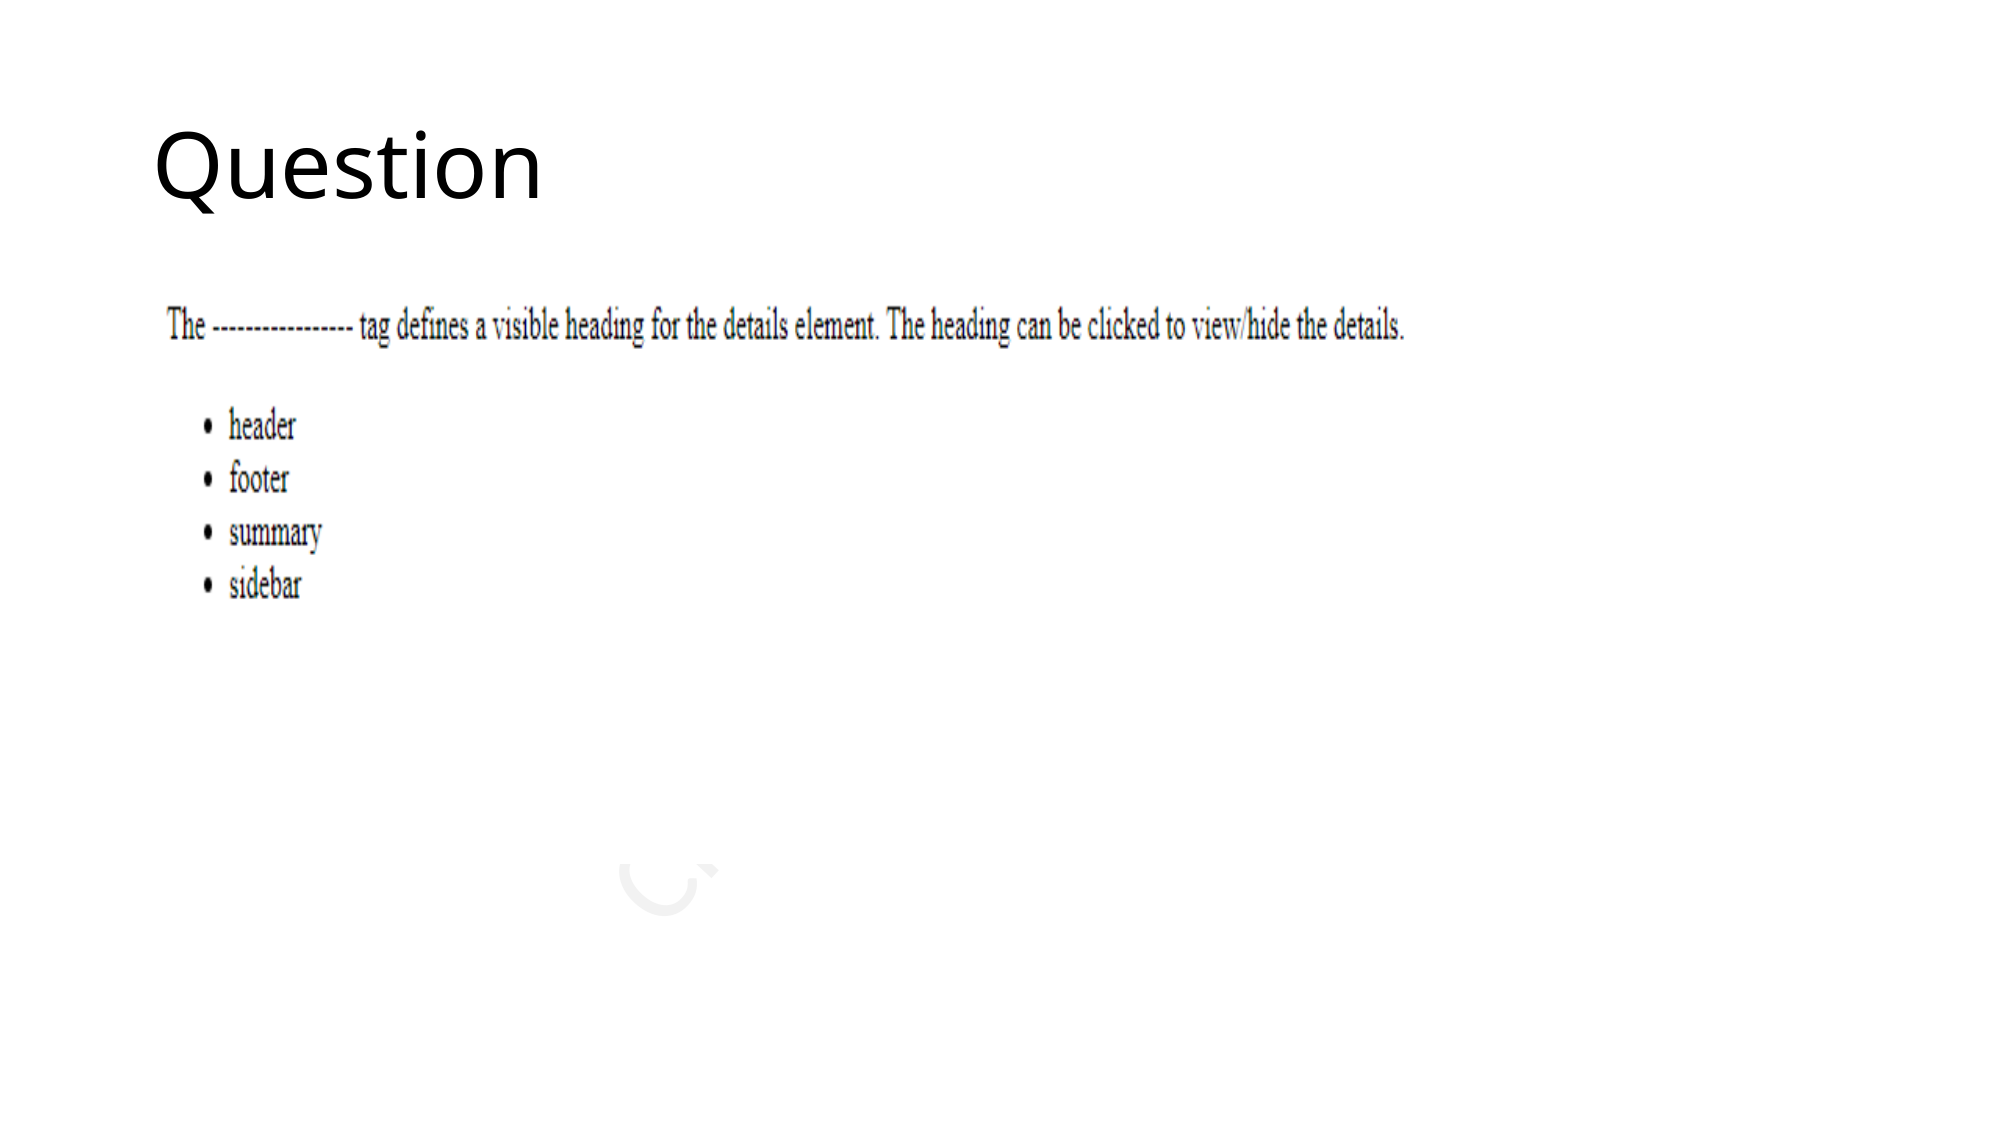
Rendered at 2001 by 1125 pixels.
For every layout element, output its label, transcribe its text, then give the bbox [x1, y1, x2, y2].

title Question [137, 59, 1863, 278]
picture [159, 287, 1537, 864]
